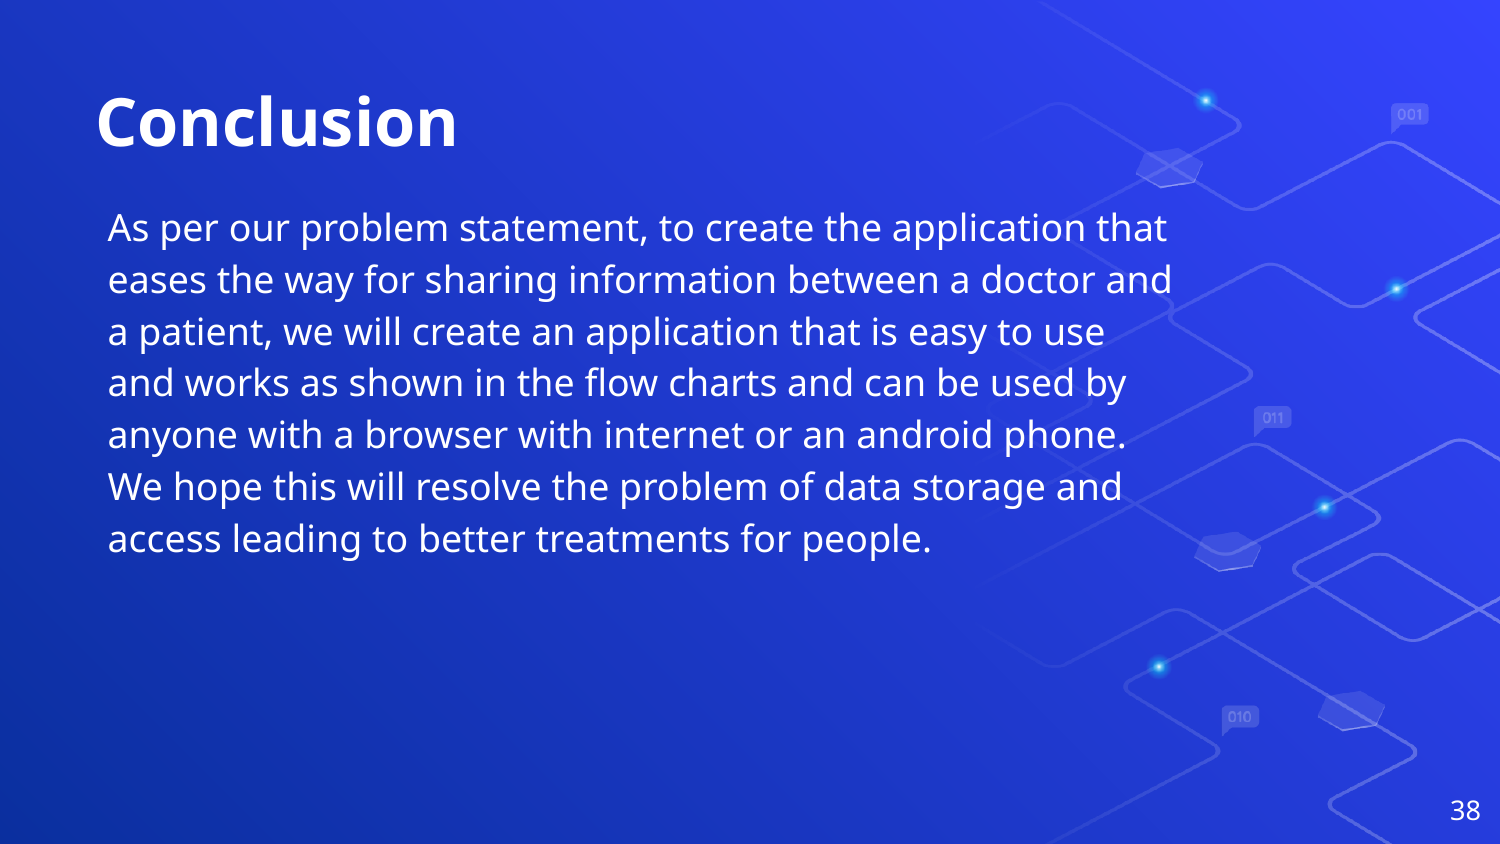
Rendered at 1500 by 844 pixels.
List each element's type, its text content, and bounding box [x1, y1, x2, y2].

title Conclusion [95, 18, 1082, 160]
picture [0, 0, 1500, 844]
list As per our problem statement, to create the application that eases the way for sharing information between a doctor and a patient, we will create an application that is easy to use and works as shown in the flow charts and can be used by anyone with a browser with internet or an android phone. We hope this will resolve the problem of data storage and access leading to better treatments for people. [95, 197, 1184, 800]
slide_number 38 [1391, 779, 1482, 844]
